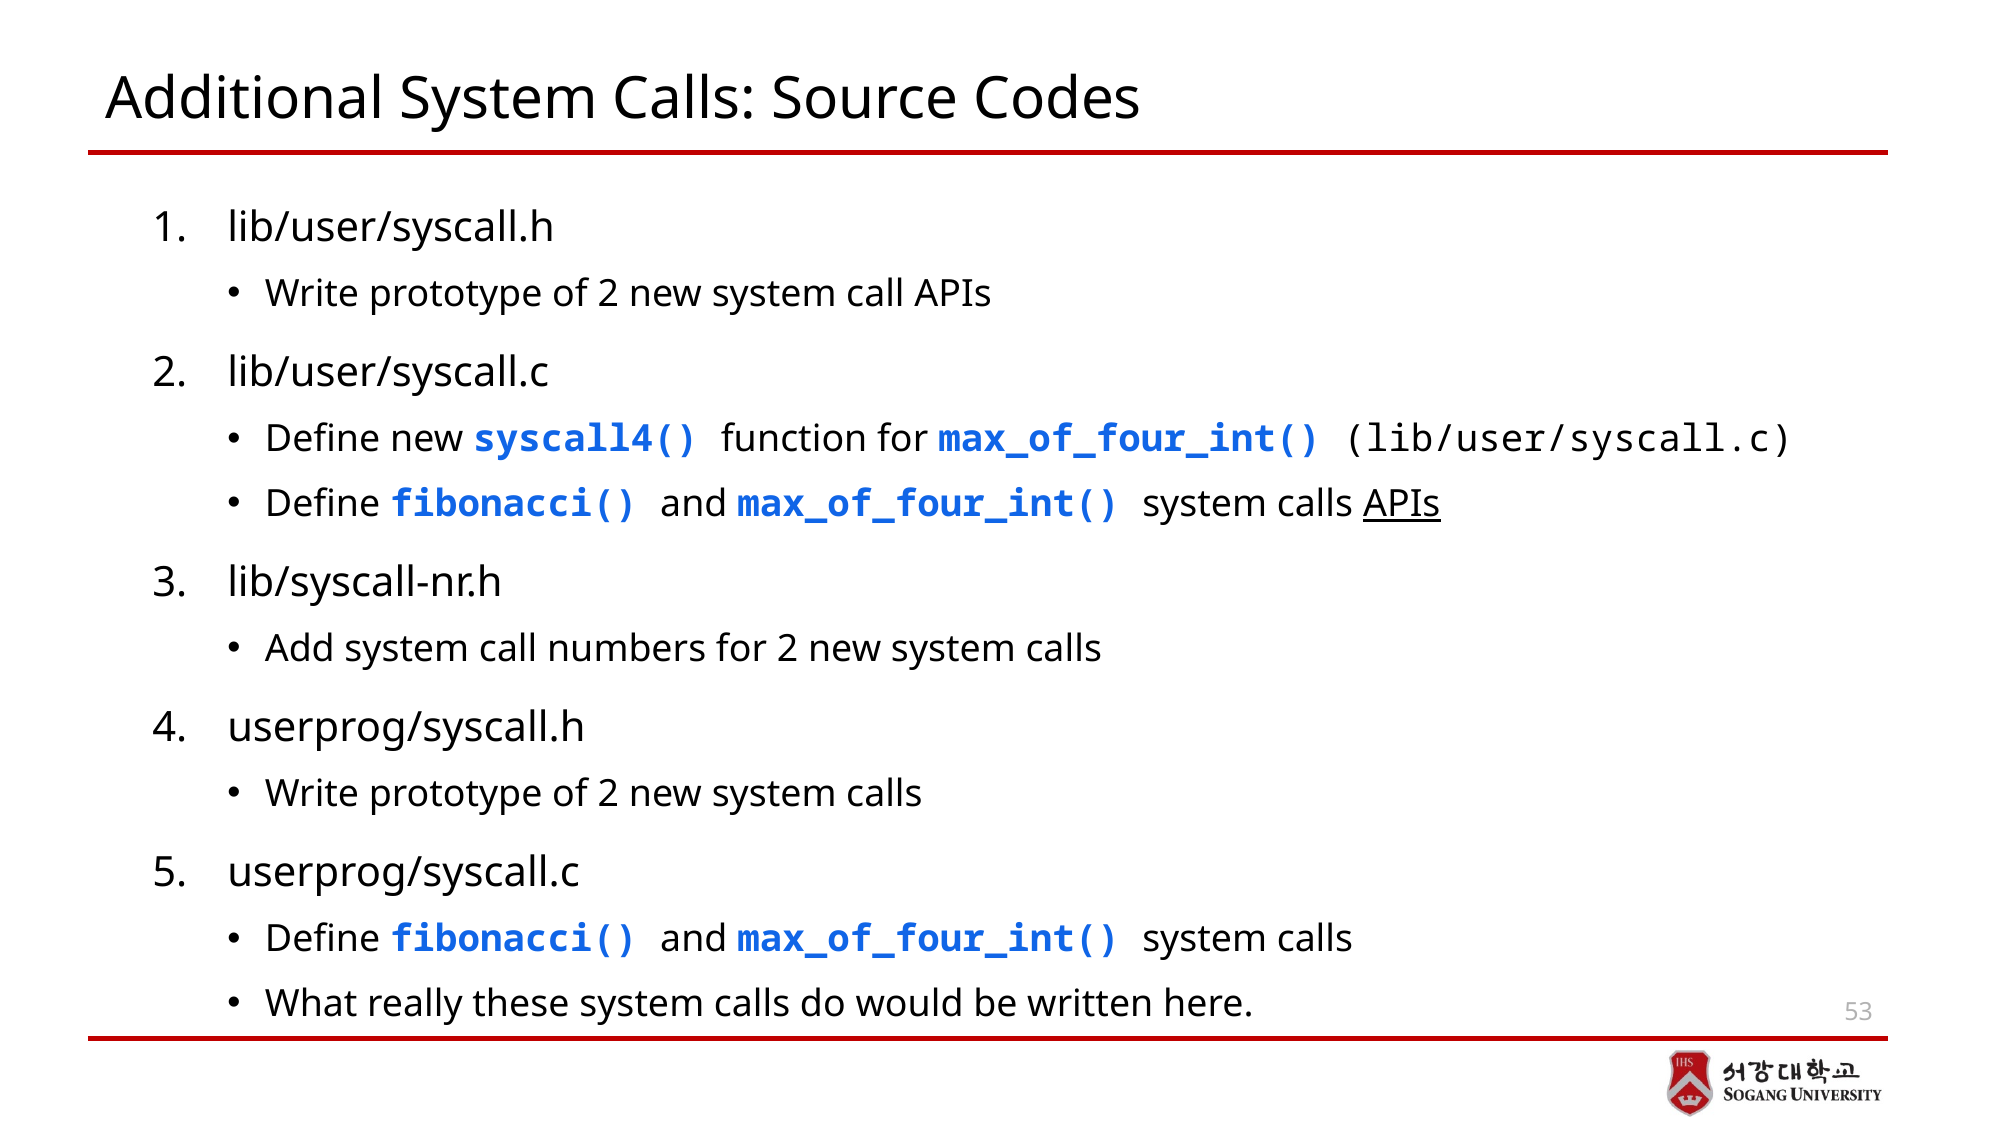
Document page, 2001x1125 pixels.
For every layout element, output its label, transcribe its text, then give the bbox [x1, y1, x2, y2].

slide_number 53 [1814, 982, 1888, 1043]
picture [1659, 1049, 1888, 1117]
list lib/user/syscall.h Write prototype of 2 new system call APIs lib/user/syscall.c Define new syscall4() function for max_of_four_int() (lib/user/syscall.c) Define fibonacci() and max_of_four_int() system calls APIs lib/syscall-nr.h Add system call numbers for 2 new system calls userprog/syscall.h Write prototype of 2 new system calls userprog/syscall.c Define fibonacci() and max_of_four_int() system calls What really these system calls do would be written here. [137, 182, 1863, 995]
title Additional System Calls: Source Codes [91, 61, 1817, 141]
